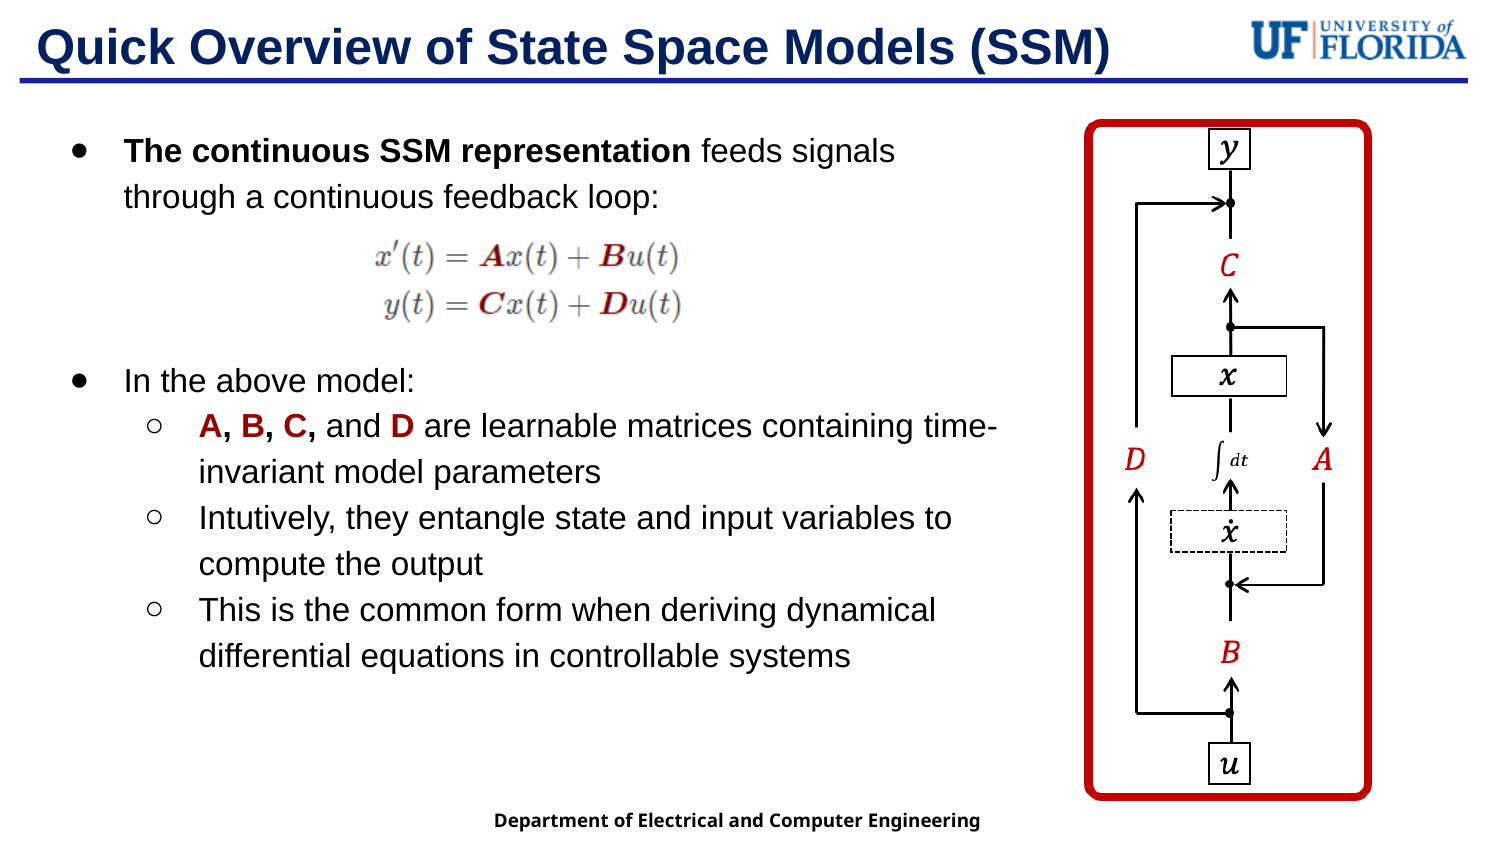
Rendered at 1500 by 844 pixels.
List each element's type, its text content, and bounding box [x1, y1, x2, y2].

picture [1080, 108, 1382, 808]
picture [1278, 18, 1468, 60]
picture [368, 224, 697, 336]
title Quick Overview of State Space Models (SSM) [20, 0, 1278, 89]
text_box The continuous SSM representation feeds signals through a continuous feedback loop: In the above model: A, B, C, and D are learnable matrices containing time-invariant model parameters Intutively, they entangle state and input variables to compute the output This is the common form when deriving dynamical differential equations in controllable systems [33, 108, 1033, 700]
